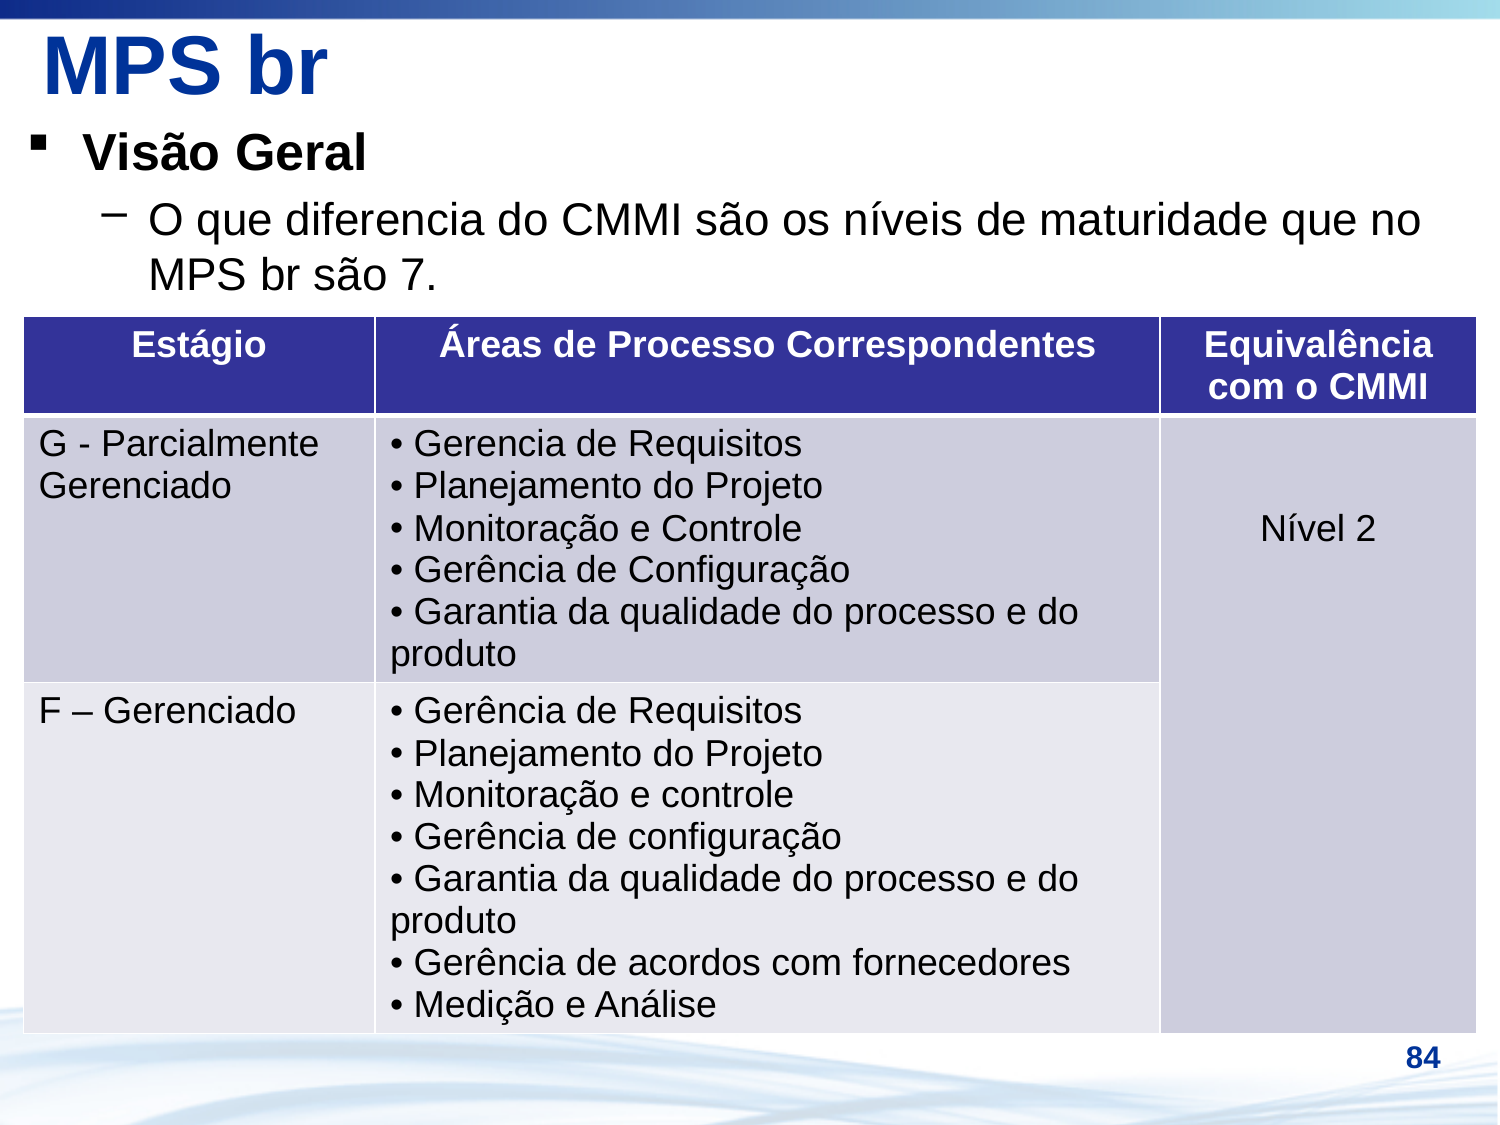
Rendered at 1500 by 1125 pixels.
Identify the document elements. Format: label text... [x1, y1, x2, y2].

title MPS br [27, 34, 1500, 187]
table_header Equivalência com o CMMI [1161, 317, 1476, 413]
table_cell Gerência de Requisitos Planejamento do Projeto Monitoração e controle Gerência de configuração Garantia da qualidade do processo e do produto Gerência de acordos com fornecedores Medição e Análise [376, 683, 1159, 1033]
picture [0, 0, 1500, 1125]
table_cell Gerencia de Requisitos Planejamento do Projeto Monitoração e Controle Gerência de Configuração Garantia da qualidade do processo e do produto [376, 418, 1159, 682]
list Visão Geral O que diferencia do CMMI são os níveis de maturidade que no MPS br são 7. [11, 34, 1466, 329]
table_cell F – Gerenciado [24, 683, 374, 1033]
table_cell G - Parcialmente Gerenciado [24, 418, 374, 682]
table_header Estágio [24, 317, 374, 413]
table_header Áreas de Processo Correspondentes [376, 317, 1159, 413]
table_cell Nível 2 [1161, 418, 1476, 1033]
